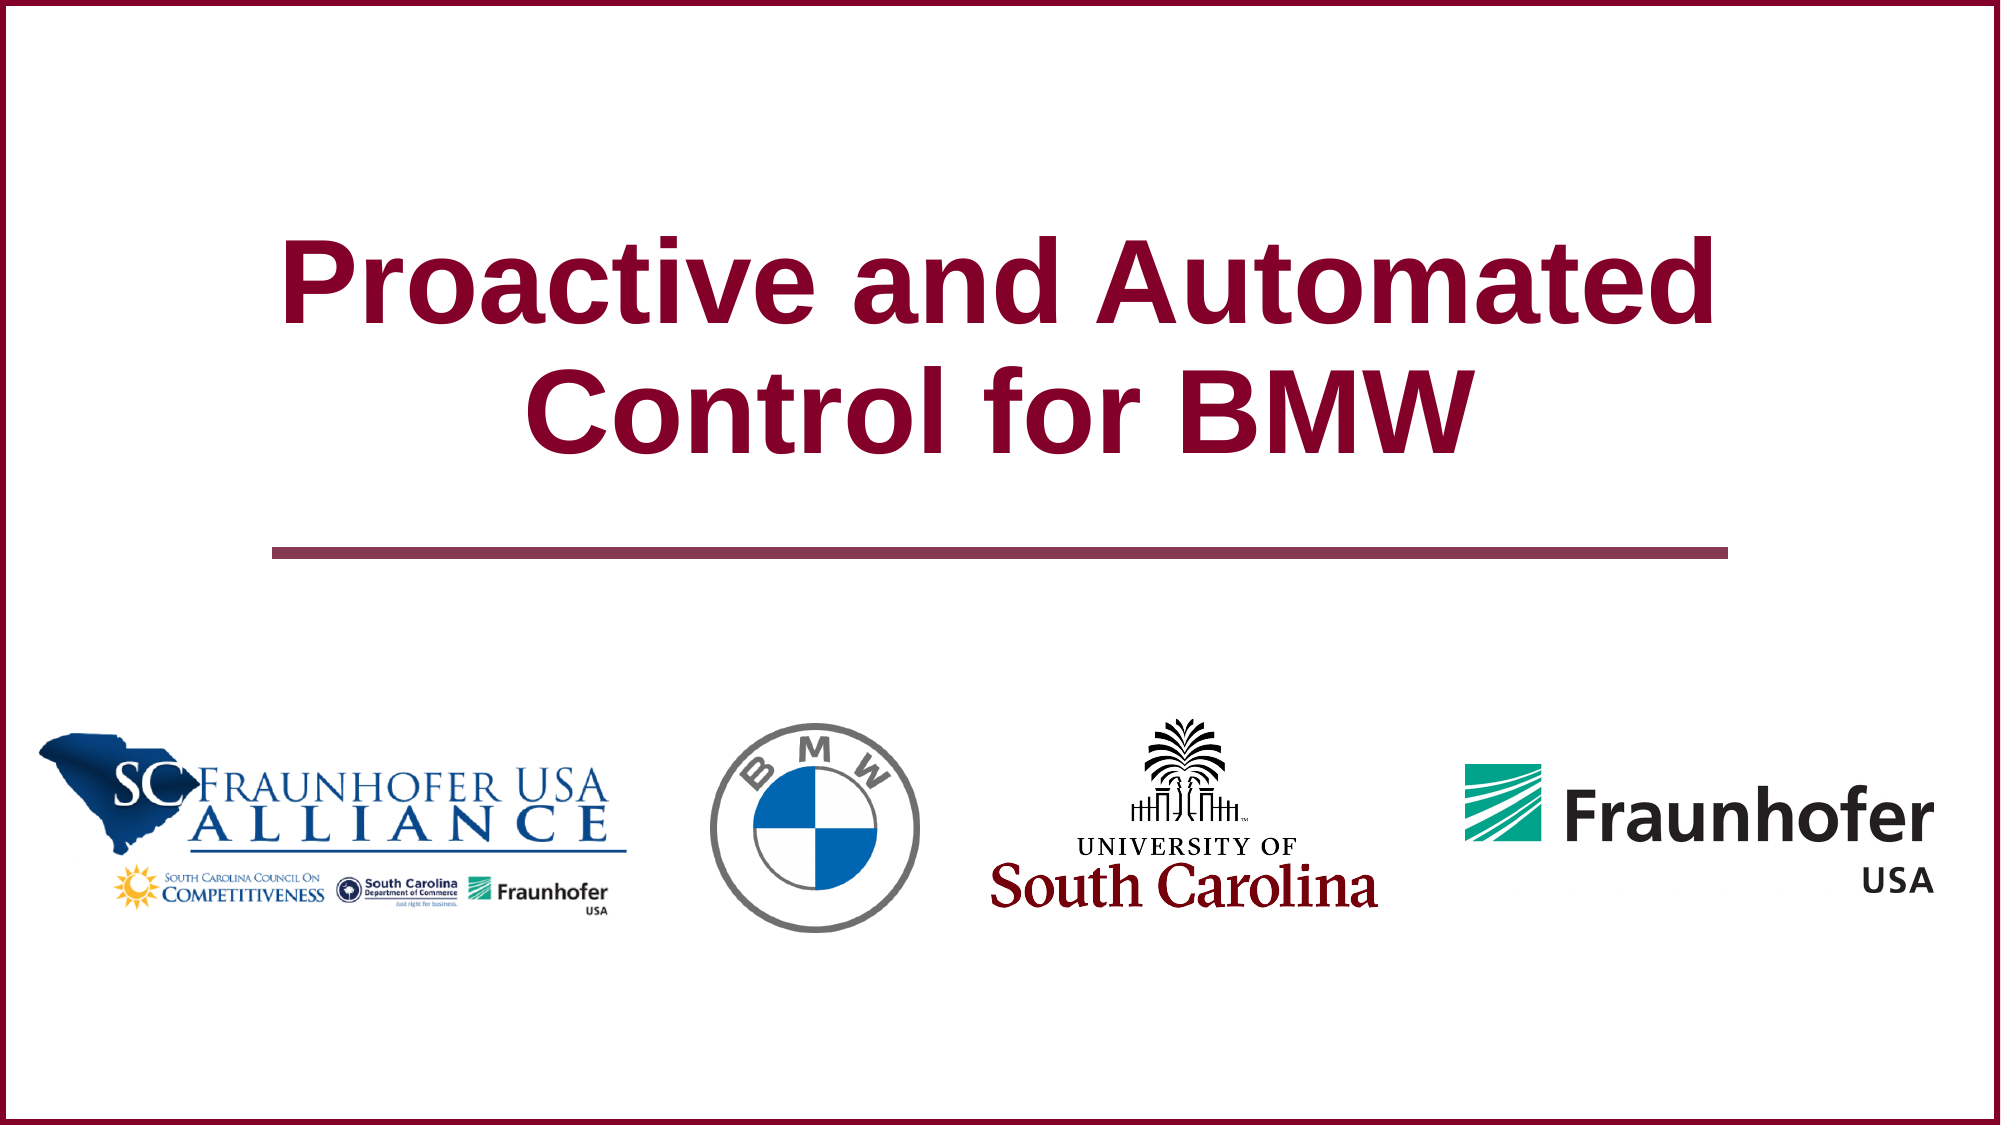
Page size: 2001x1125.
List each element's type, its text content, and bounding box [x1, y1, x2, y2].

picture [710, 723, 920, 933]
picture [1465, 764, 1934, 893]
picture [35, 723, 643, 933]
title Proactive and Automated Control for BMW [249, 95, 1750, 487]
picture [952, 706, 1417, 926]
